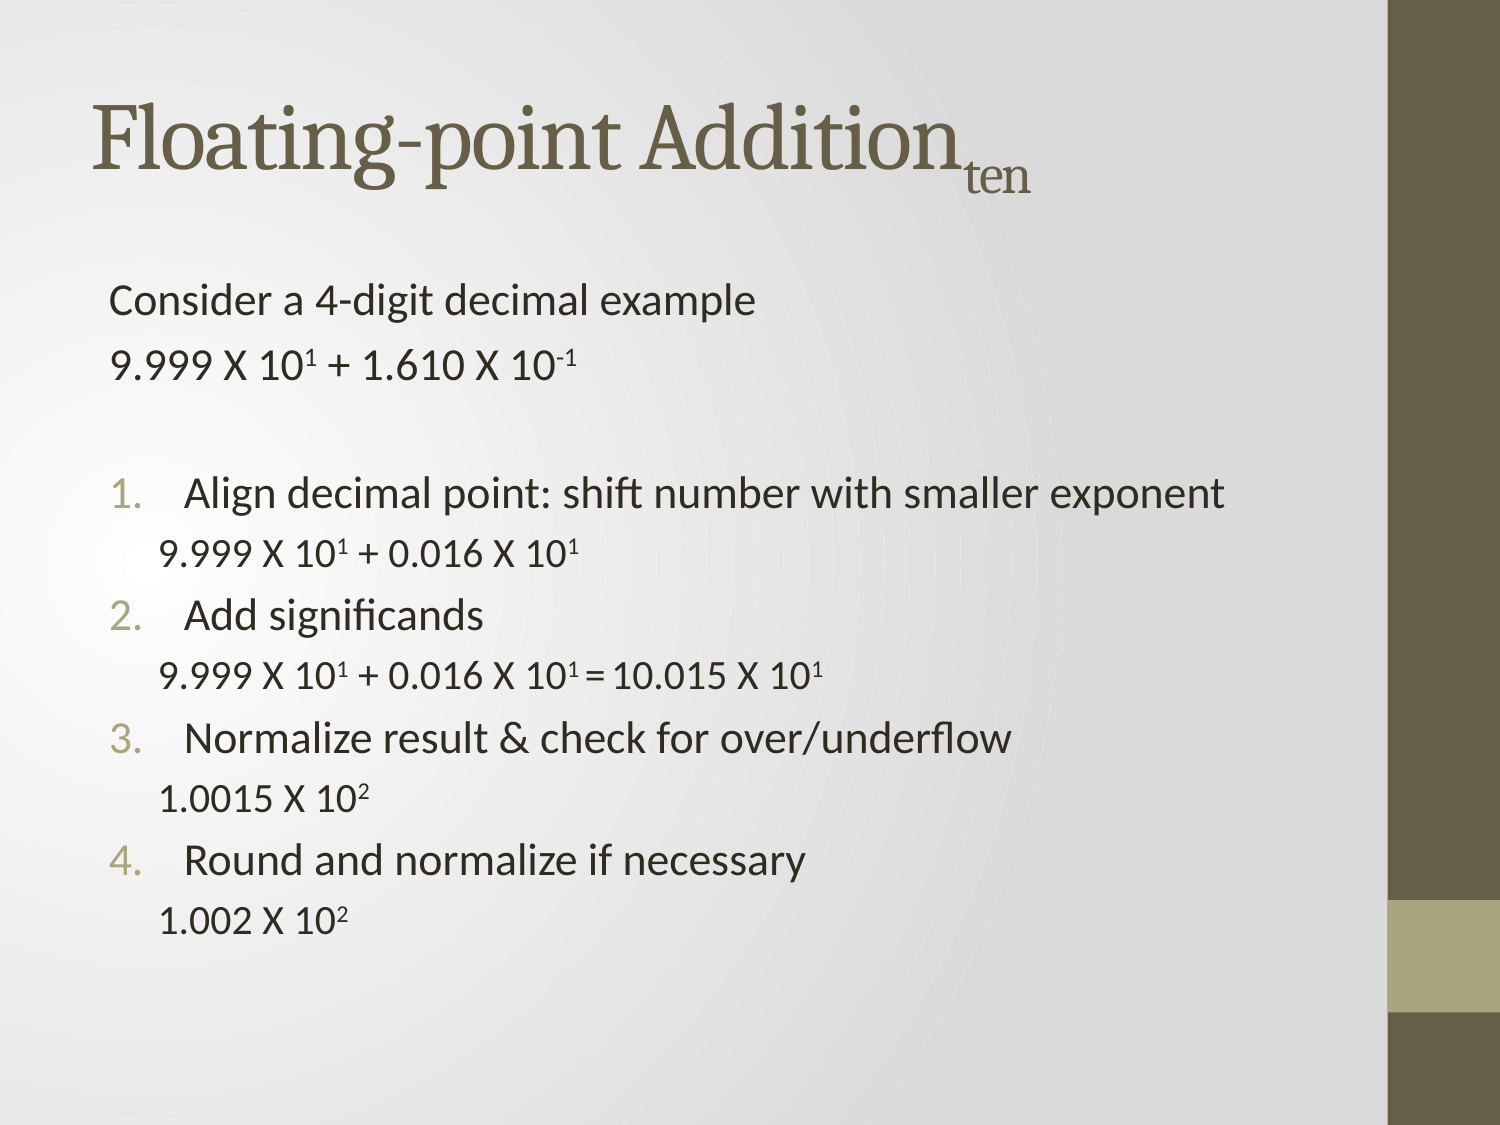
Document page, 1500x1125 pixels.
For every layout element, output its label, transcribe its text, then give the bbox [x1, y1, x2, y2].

title Floating-point Additionten [75, 45, 1325, 233]
list Consider a 4-digit decimal example 9.999 X 101 + 1.610 X 10-1 Align decimal point: shift number with smaller exponent 9.999 X 101 + 0.016 X 101 Add significands 9.999 X 101 + 0.016 X 101 = 10.015 X 101 Normalize result & check for over/underflow 1.0015 X 102 Round and normalize if necessary 1.002 X 102 [75, 262, 1325, 1050]
